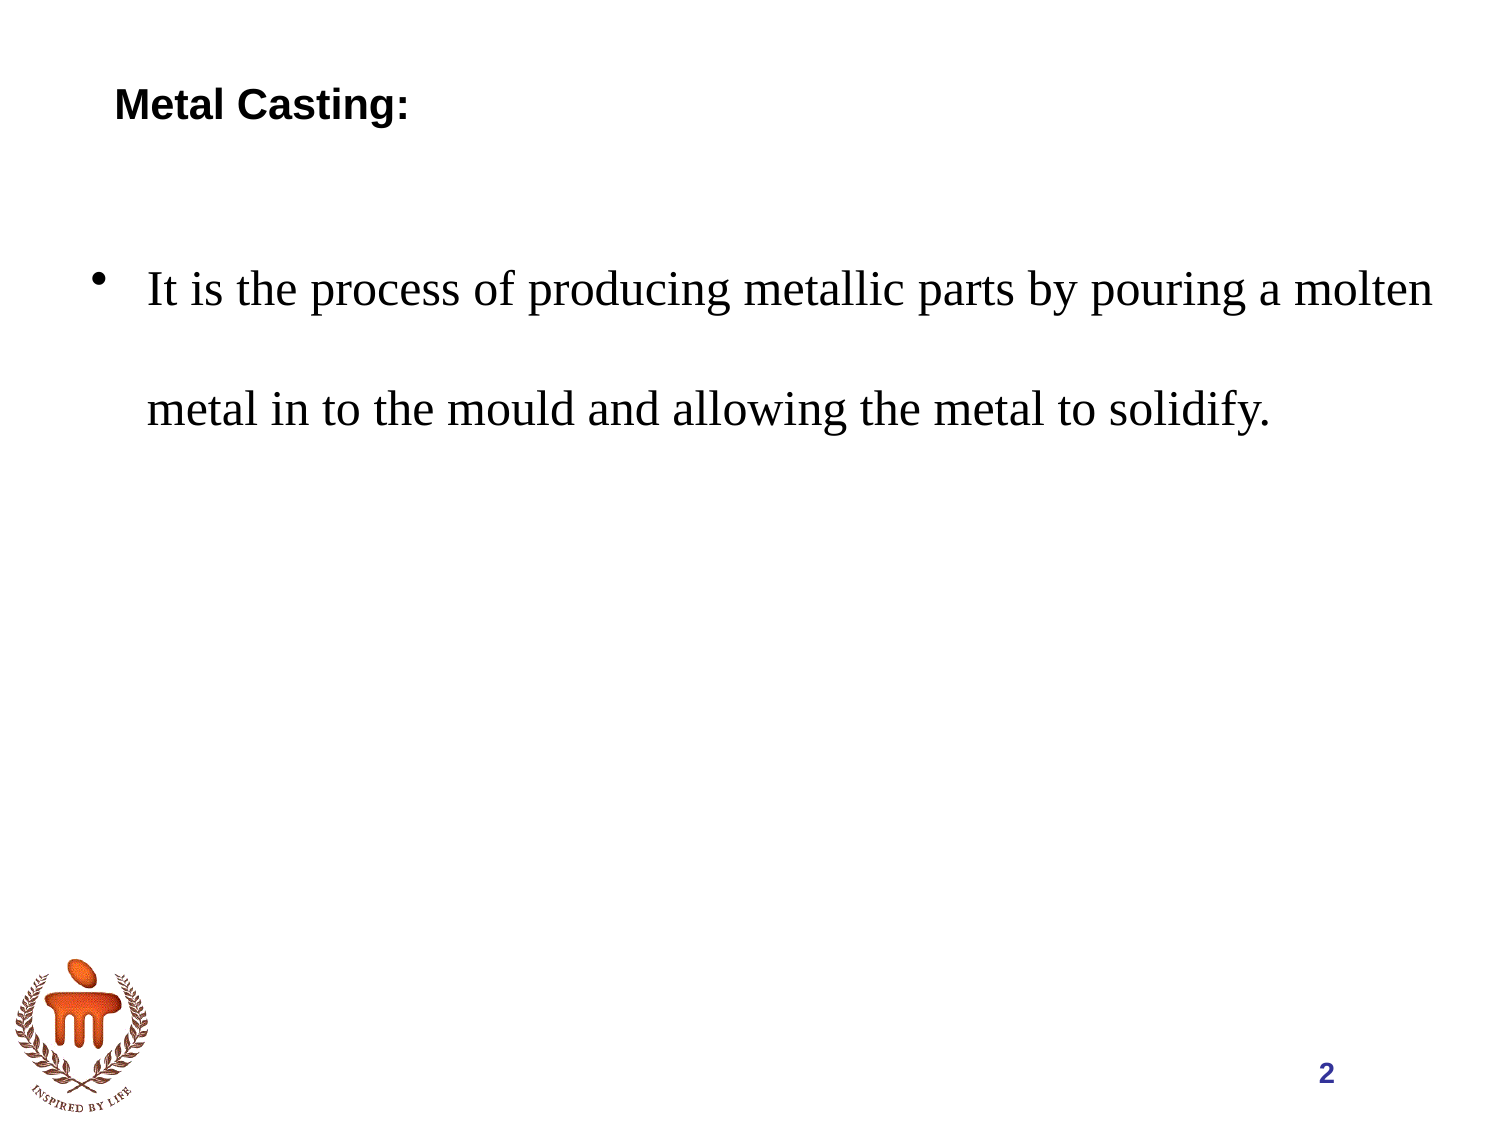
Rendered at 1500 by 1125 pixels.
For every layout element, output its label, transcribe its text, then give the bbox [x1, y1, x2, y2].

picture [0, 952, 157, 1118]
slide_number 2 [999, 1046, 1351, 1125]
list It is the process of producing metallic parts by pouring a molten metal in to the mould and allowing the metal to solidify. [73, 187, 1450, 738]
title Metal Casting: [99, 68, 637, 136]
